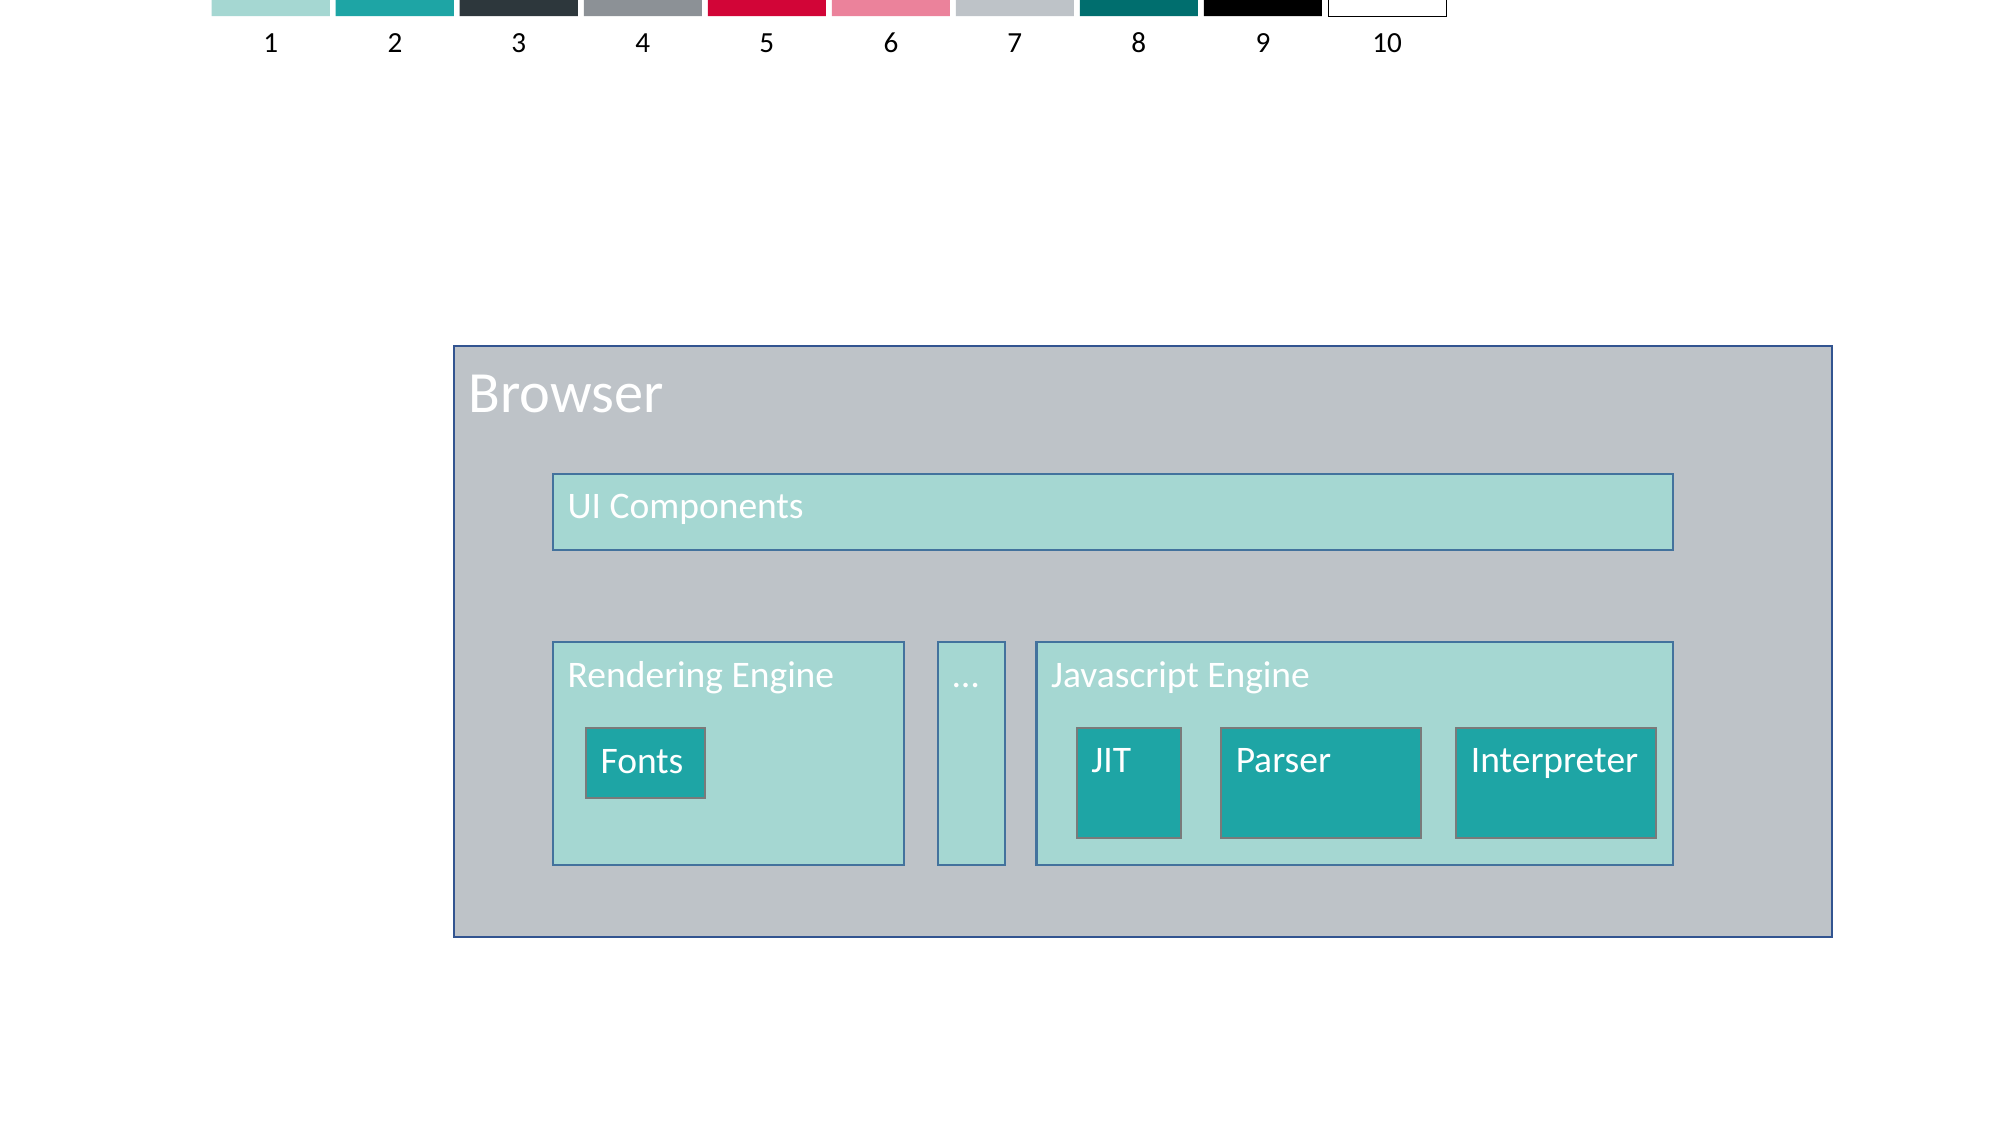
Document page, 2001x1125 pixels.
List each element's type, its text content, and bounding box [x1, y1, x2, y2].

text_box Browser [453, 345, 1833, 938]
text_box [1327, 0, 1446, 67]
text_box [1203, 0, 1322, 67]
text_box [211, 0, 330, 67]
text_box Javascript Engine [1035, 641, 1674, 866]
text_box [335, 0, 454, 67]
text_box Parser [1220, 727, 1422, 839]
text_box … [937, 641, 1006, 866]
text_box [583, 0, 702, 67]
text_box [831, 0, 950, 67]
text_box Rendering Engine [552, 641, 905, 866]
text_box Fonts [585, 727, 706, 799]
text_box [1079, 0, 1198, 67]
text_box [707, 0, 826, 67]
text_box UI Components [552, 473, 1674, 551]
text_box JIT [1076, 727, 1182, 839]
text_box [459, 0, 578, 67]
text_box Interpreter [1455, 727, 1657, 839]
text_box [955, 0, 1074, 67]
